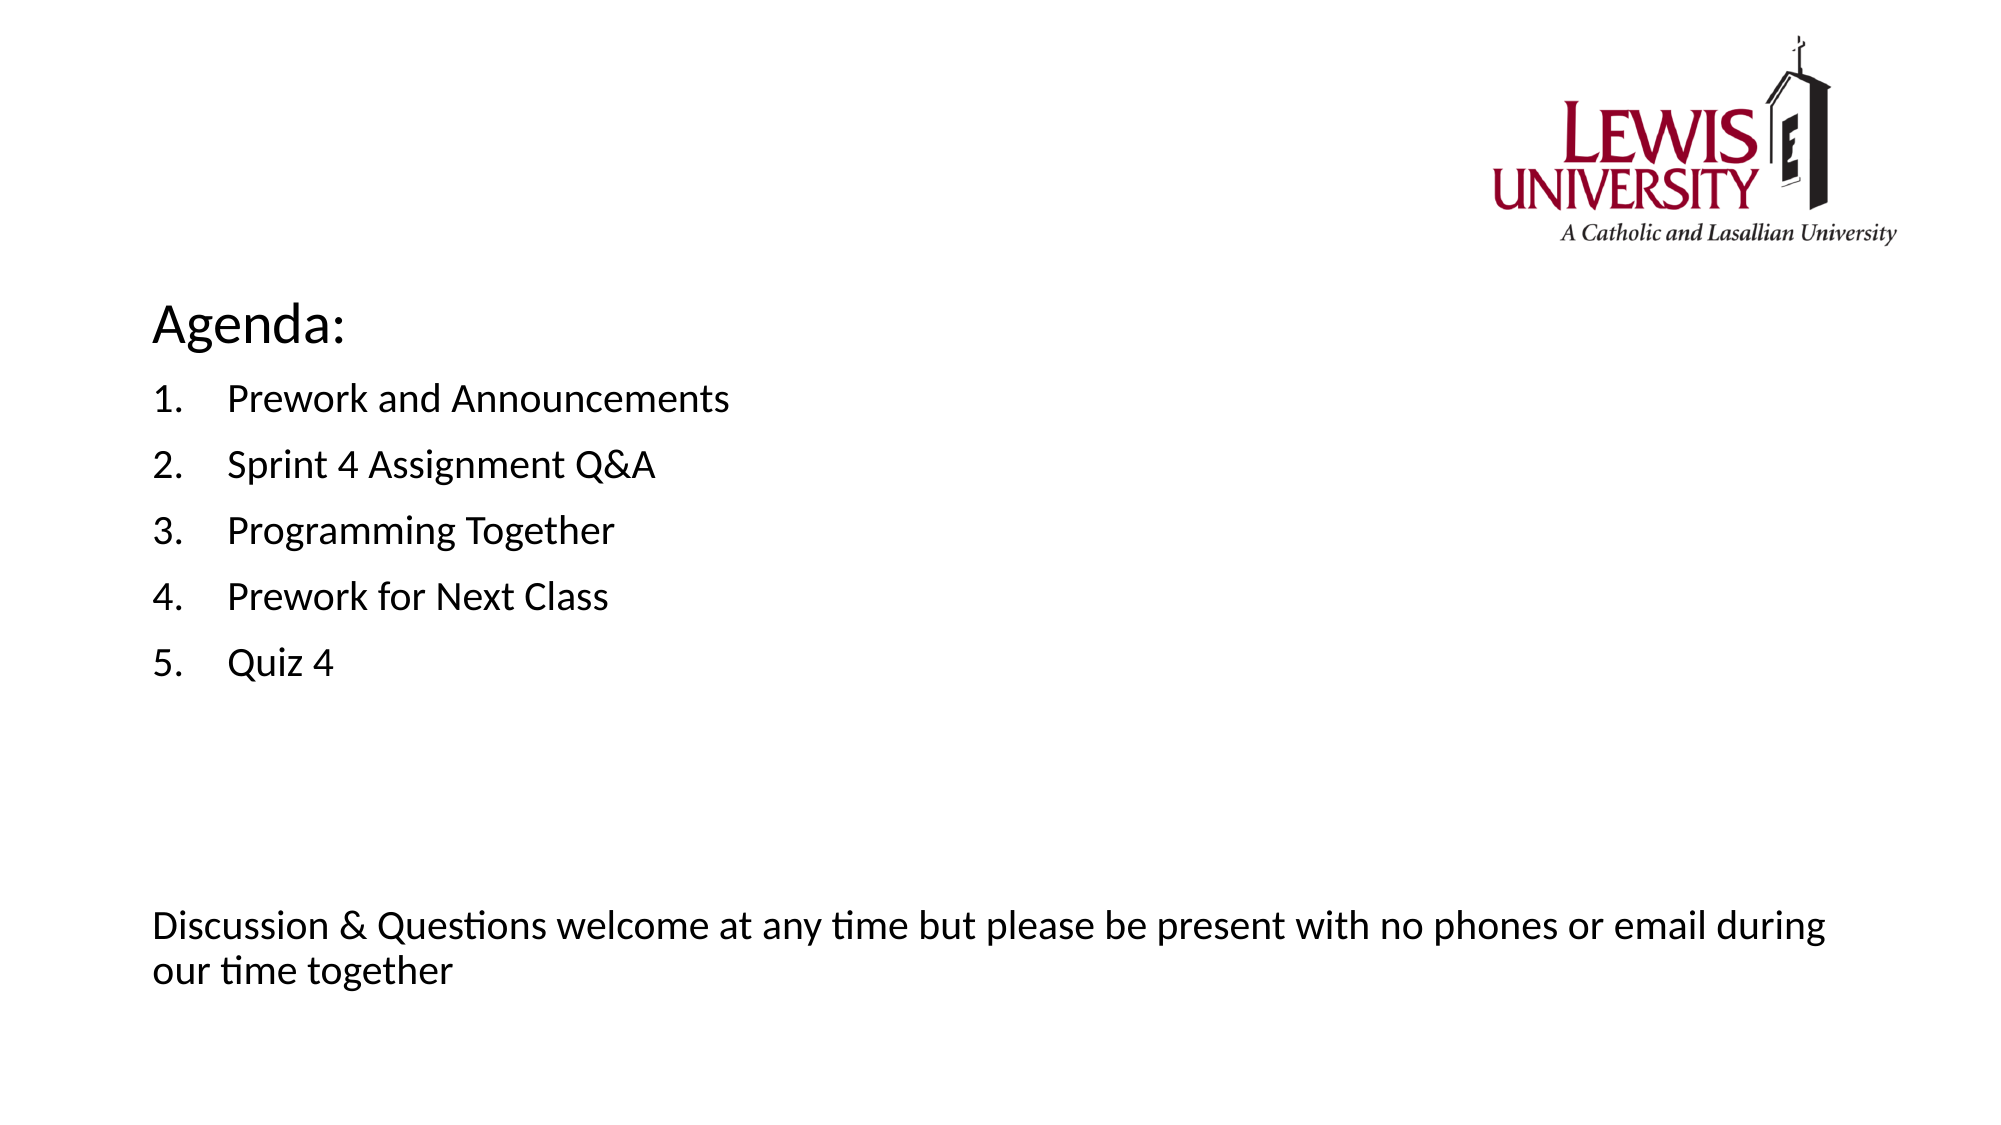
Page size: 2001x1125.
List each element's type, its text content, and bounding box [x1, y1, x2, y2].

picture [1466, 25, 1903, 250]
text_box Discussion & Questions welcome at any time but please be present with no phones or email during our time together [137, 895, 1863, 1014]
list Agenda: Prework and Announcements Sprint 4 Assignment Q&A Programming Together Prework for Next Class Quiz 4 [137, 285, 1863, 851]
